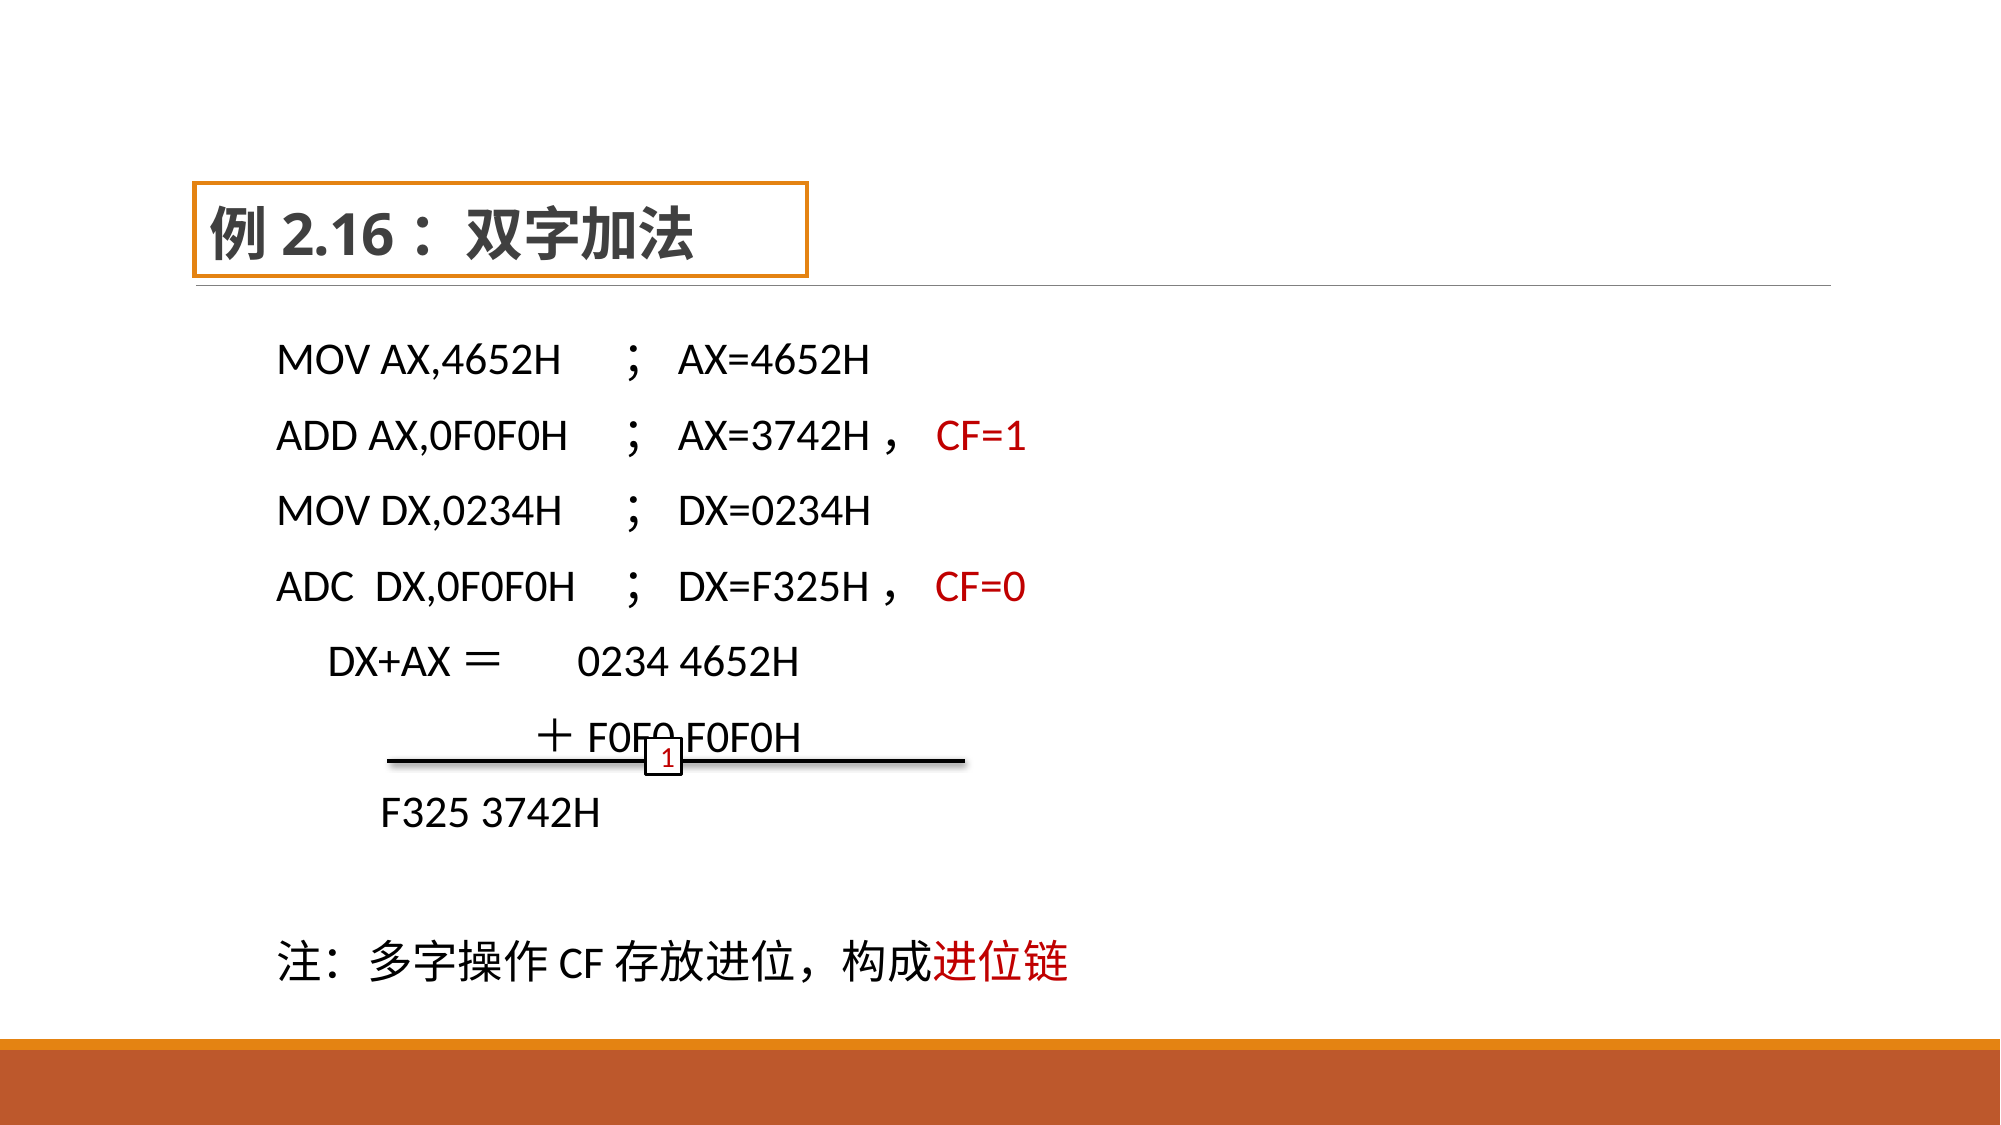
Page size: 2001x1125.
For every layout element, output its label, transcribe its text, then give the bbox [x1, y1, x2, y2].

title 例2.16：双字加法 [194, 183, 807, 277]
text_box 1 [644, 737, 683, 757]
text_box 1 [644, 769, 683, 776]
list MOV AX,4652H ；AX=4652H ADD AX,0F0F0H ；AX=3742H，CF=1 MOV DX,0234H ；DX=0234H ADC DX,0F0F0H ；DX=F325H，CF=0 DX+AX＝ 0234 4652H ＋F0F0 F0F0H F325 3742H 注：多字操作CF存放进位，构成进位链 [213, 328, 1497, 1000]
